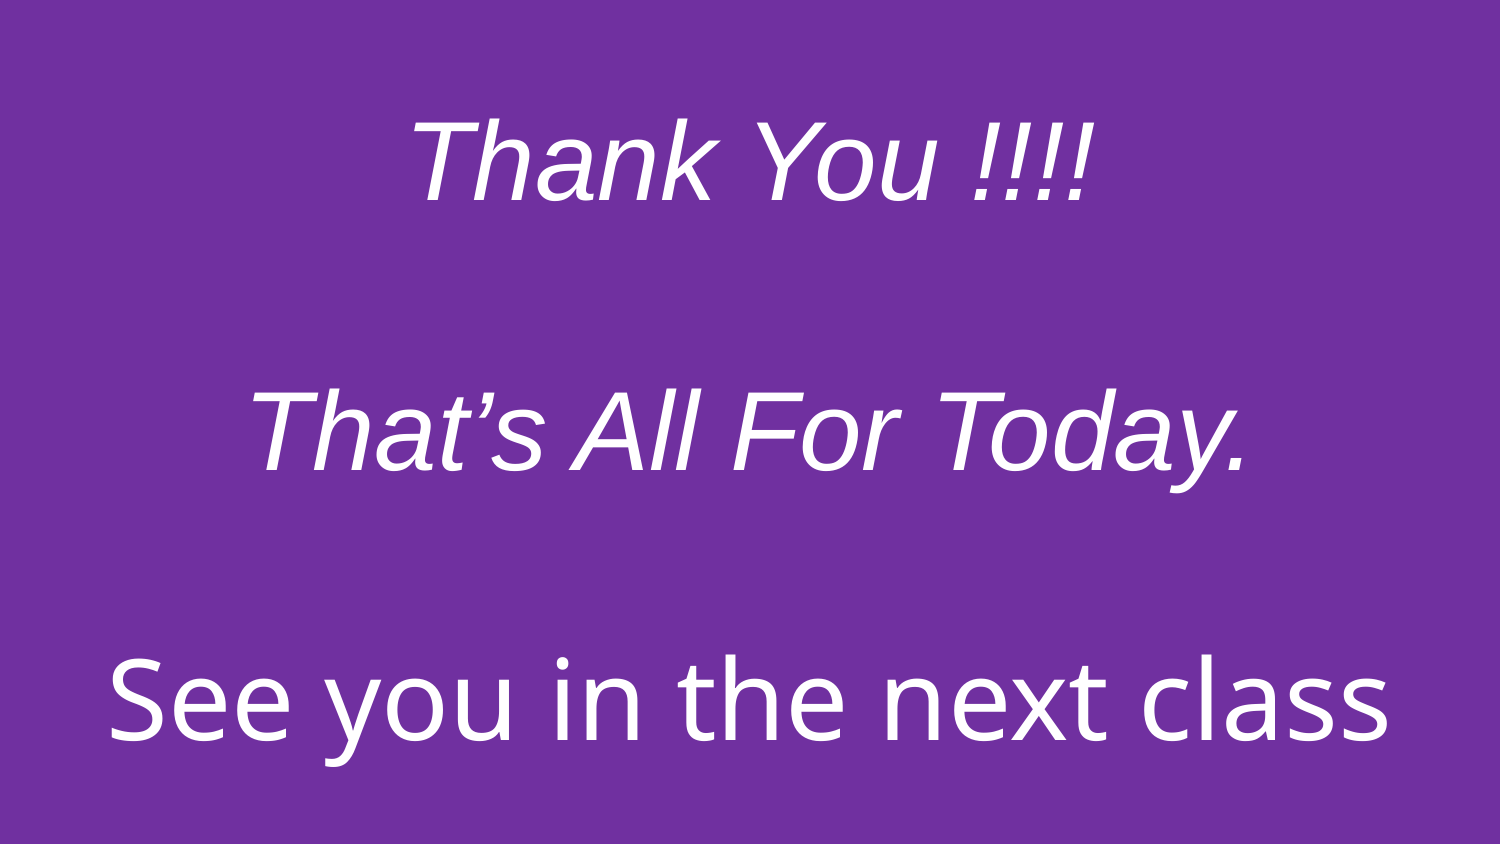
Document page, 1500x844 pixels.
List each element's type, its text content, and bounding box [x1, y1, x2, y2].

title Thank You !!!! That’s All For Today. See you in the next class [51, 72, 1449, 422]
